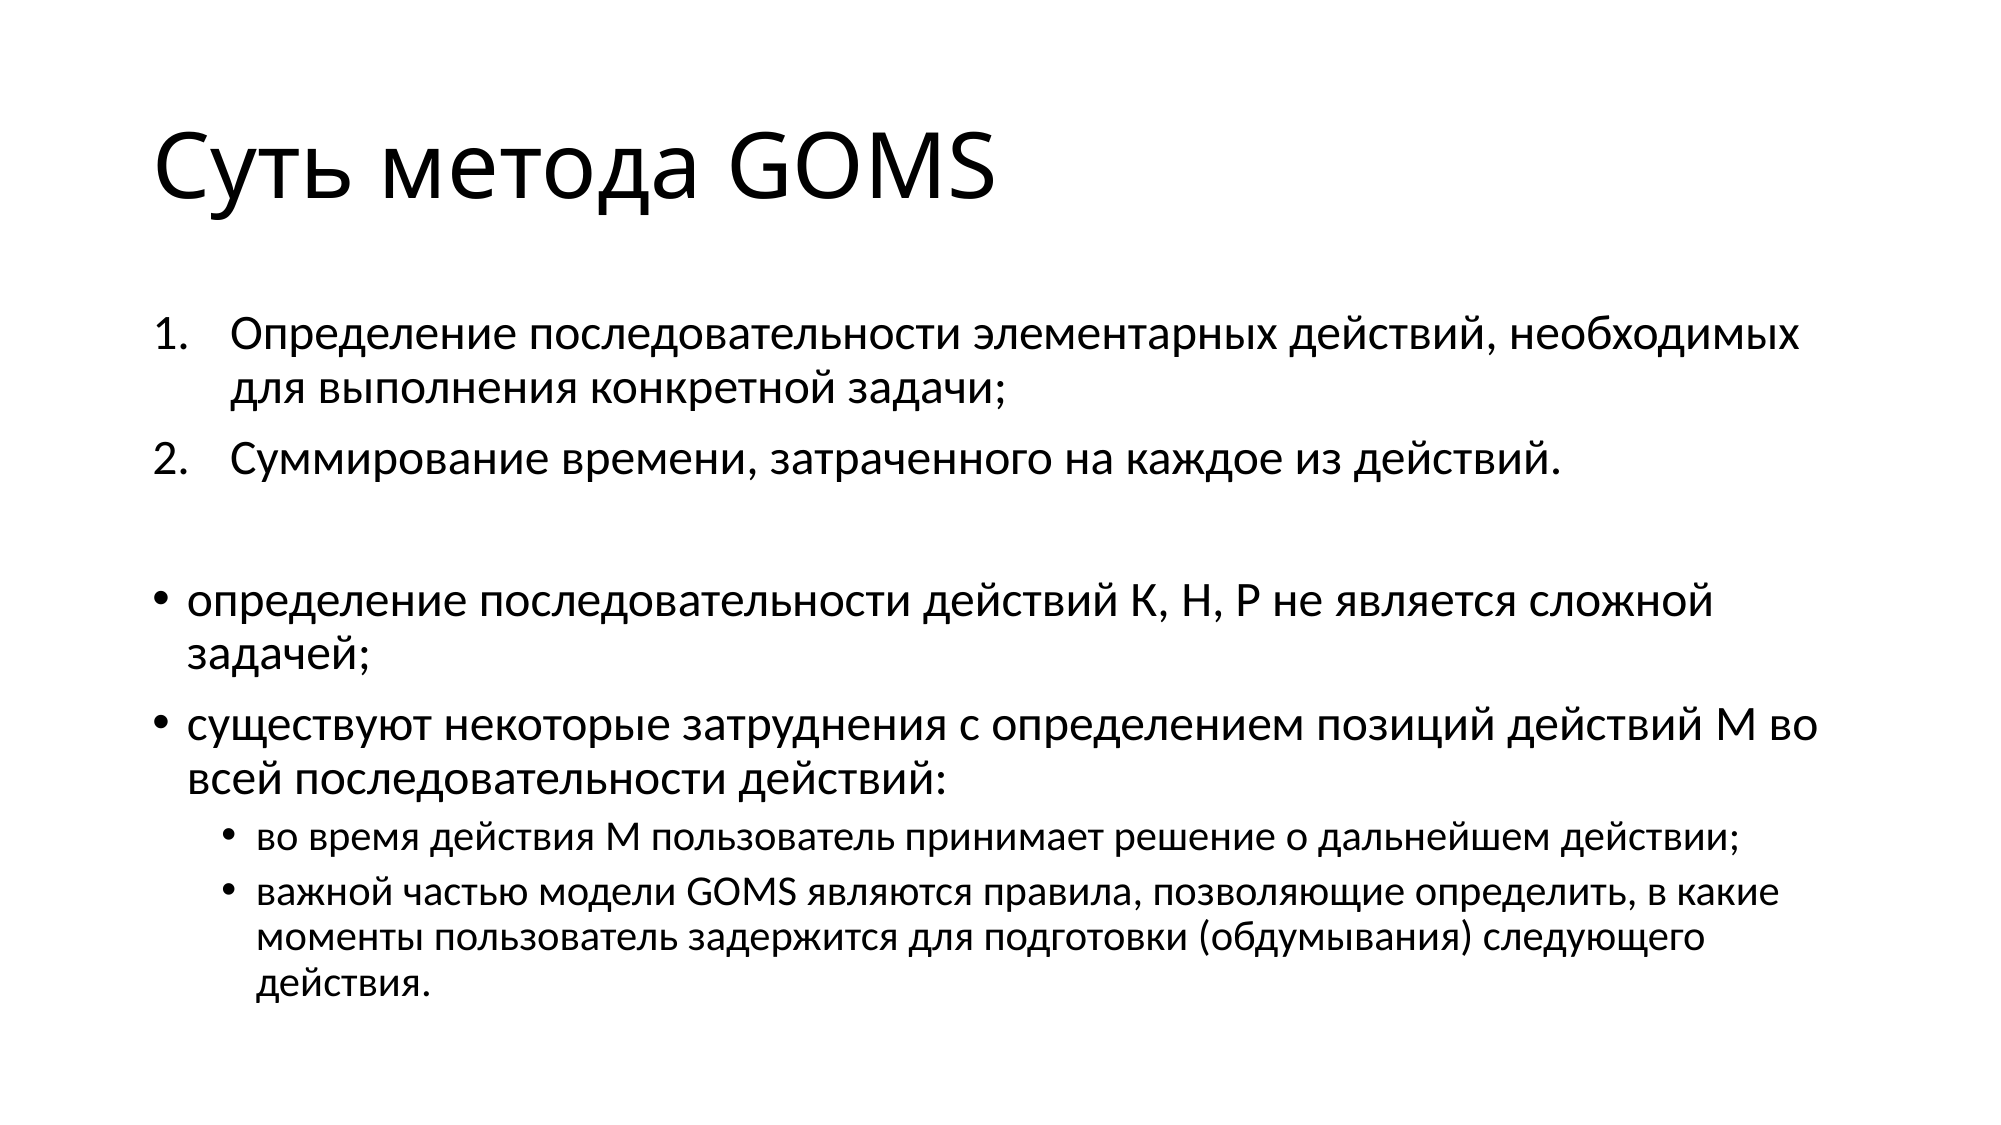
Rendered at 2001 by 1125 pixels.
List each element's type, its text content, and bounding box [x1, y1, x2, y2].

title Суть метода GOMS [137, 59, 1863, 278]
list Определение последовательности элементарных действий, необходимых для выполнения конкретной задачи; Суммирование времени, затраченного на каждое из действий. определение последовательности действий К, H, P не является сложной задачей; существуют некоторые затруднения с определением позиций действий M во всей последовательности действий: во время действия M пользователь принимает решение о дальнейшем действии; важной частью модели GOMS являются правила, позволяющие определить, в какие моменты пользователь задержится для подготовки (обдумывания) следующего действия. [137, 299, 1863, 1014]
